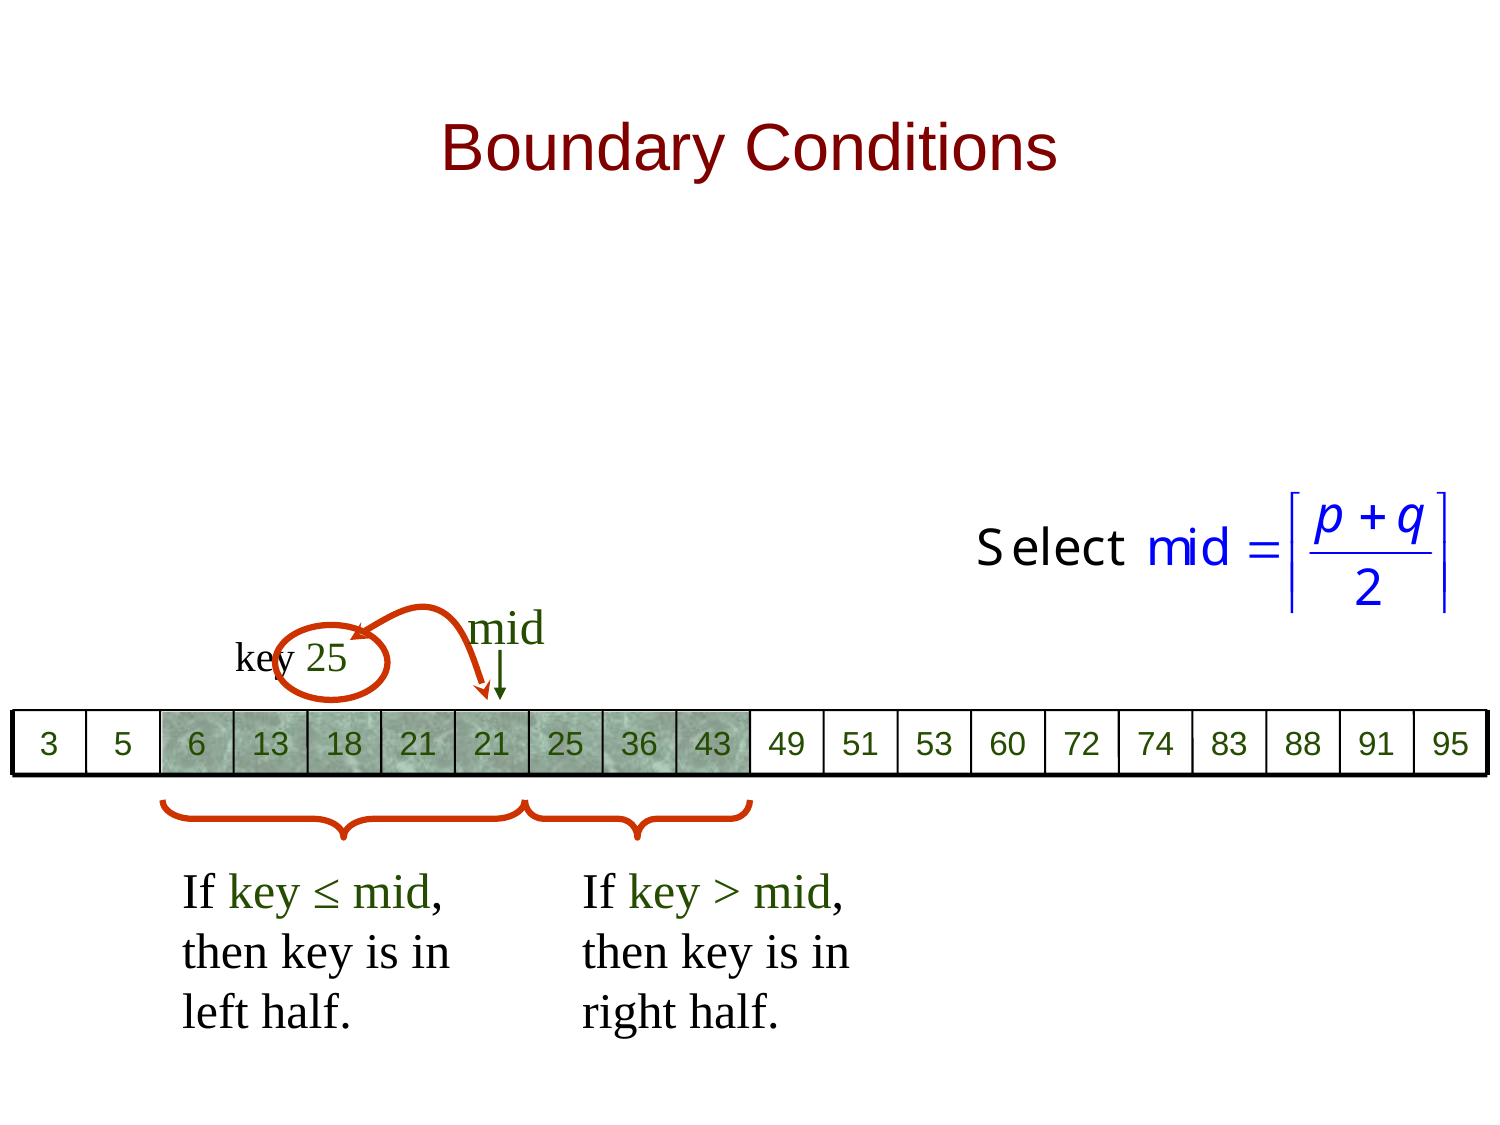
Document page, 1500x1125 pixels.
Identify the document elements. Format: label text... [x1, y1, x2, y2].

text_box 5 [87, 711, 160, 774]
text_box 43 [677, 711, 750, 775]
text_box 72 [1046, 711, 1118, 775]
text_box key 25 [220, 622, 363, 688]
text_box 53 [898, 711, 971, 775]
text_box [524, 800, 750, 838]
text_box [364, 606, 432, 676]
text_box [970, 480, 1489, 626]
text_box If key > mid, then key is in right half. [567, 851, 866, 1046]
text_box 36 [603, 711, 676, 775]
text_box 13 [234, 711, 307, 774]
text_box 88 [1267, 711, 1339, 775]
text_box 21 [382, 711, 454, 774]
text_box 18 [308, 711, 381, 774]
text_box 3 [13, 711, 86, 774]
text_box 95 [1414, 711, 1487, 775]
text_box 21 [455, 711, 528, 775]
text_box [162, 800, 525, 838]
text_box 6 [161, 711, 233, 774]
text_box If key ≤ mid, then key is in left half. [167, 851, 466, 1046]
text_box 49 [751, 711, 823, 775]
text_box 25 [529, 711, 602, 775]
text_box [437, 587, 576, 701]
text_box 83 [1193, 711, 1266, 775]
text_box [275, 624, 388, 700]
text_box 91 [1340, 711, 1413, 775]
text_box 74 [1119, 711, 1192, 775]
text_box 51 [824, 711, 897, 775]
title Boundary Conditions [112, 49, 1388, 238]
text_box 60 [972, 711, 1045, 775]
